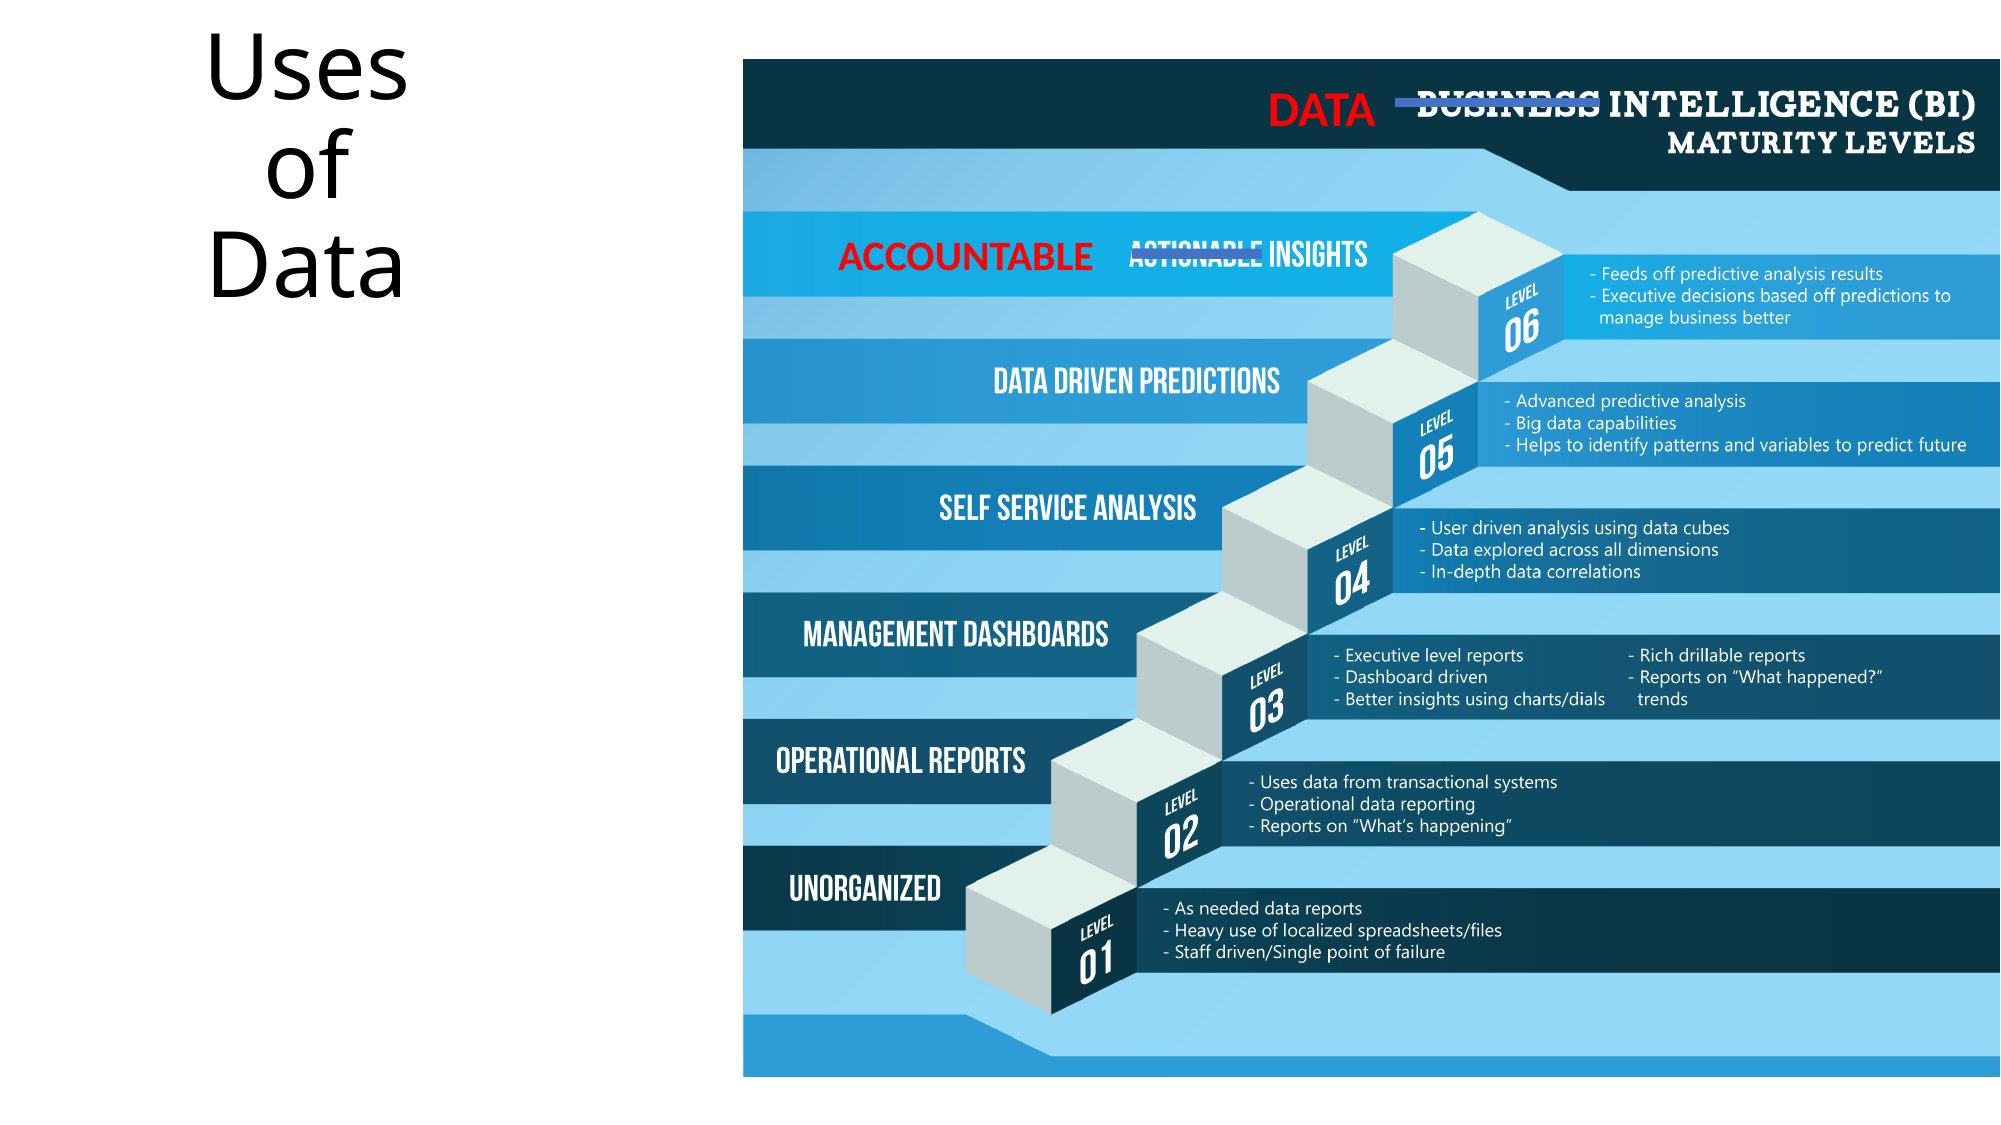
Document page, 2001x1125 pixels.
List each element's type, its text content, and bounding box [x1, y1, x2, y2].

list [743, 59, 2000, 1077]
title Uses of Data [137, 59, 477, 278]
